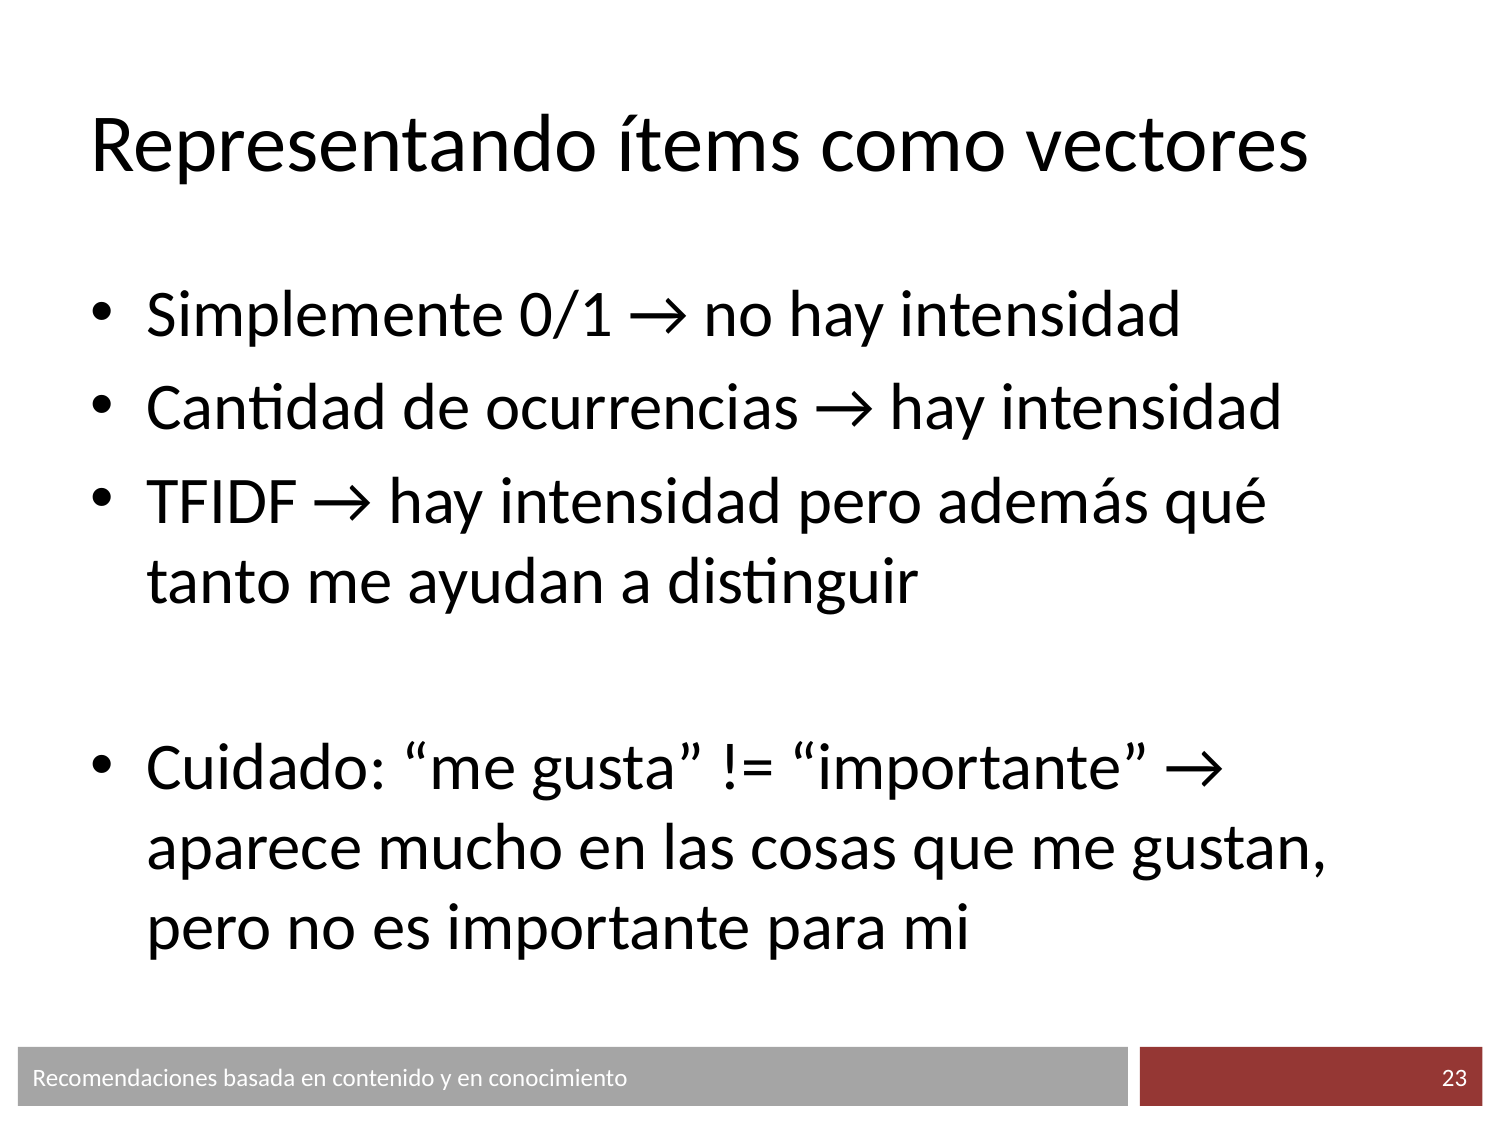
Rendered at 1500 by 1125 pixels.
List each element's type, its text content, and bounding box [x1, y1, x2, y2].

list Simplemente 0/1 → no hay intensidad Cantidad de ocurrencias → hay intensidad TFIDF → hay intensidad pero además qué tanto me ayudan a distinguir Cuidado: “me gusta” != “importante” → aparece mucho en las cosas que me gustan, pero no es importante para mi [75, 262, 1425, 1005]
title Representando ítems como vectores [75, 45, 1425, 233]
footer Recomendaciones basada en contenido y en conocimiento [17, 1046, 1128, 1106]
slide_number ‹#› [1139, 1046, 1483, 1106]
